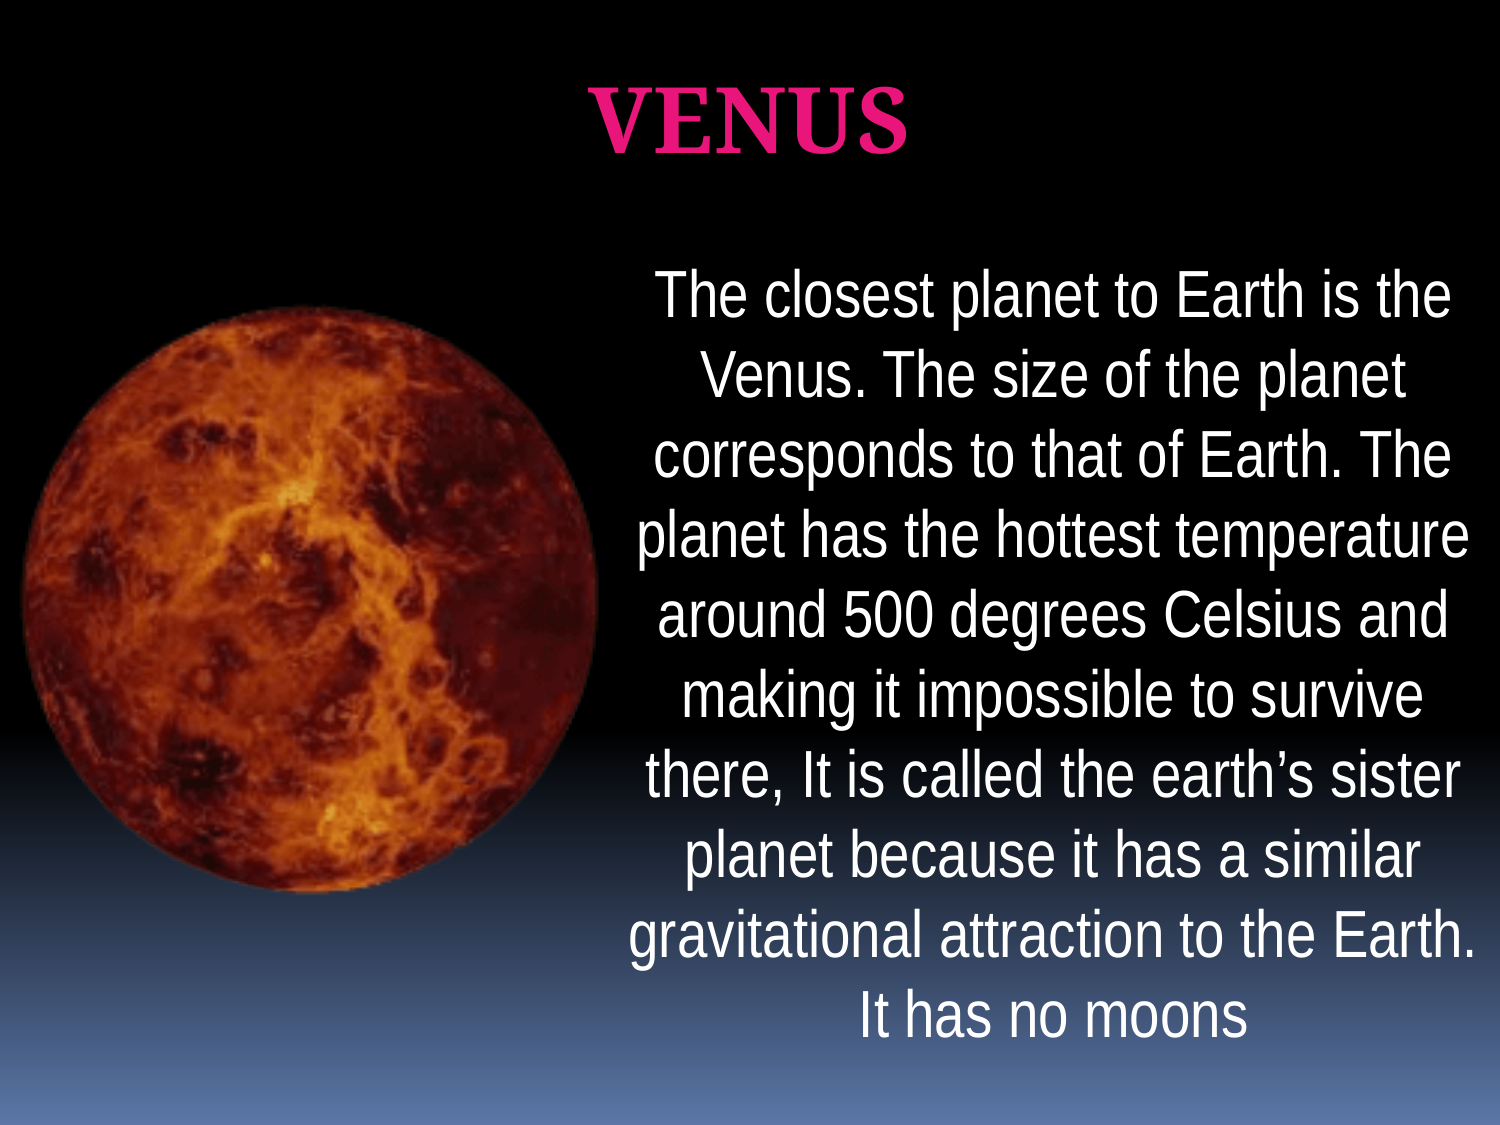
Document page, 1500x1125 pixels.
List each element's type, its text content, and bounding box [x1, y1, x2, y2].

text_box The closest planet to Earth is the Venus. The size of the planet corresponds to that of Earth. The planet has the hottest temperature around 500 degrees Celsius and making it impossible to survive there, It is called the earth’s sister planet because it has a similar gravitational attraction to the Earth. It has no moons [608, 243, 1500, 1058]
text_box VENUS [0, 54, 1500, 180]
picture [0, 278, 621, 941]
